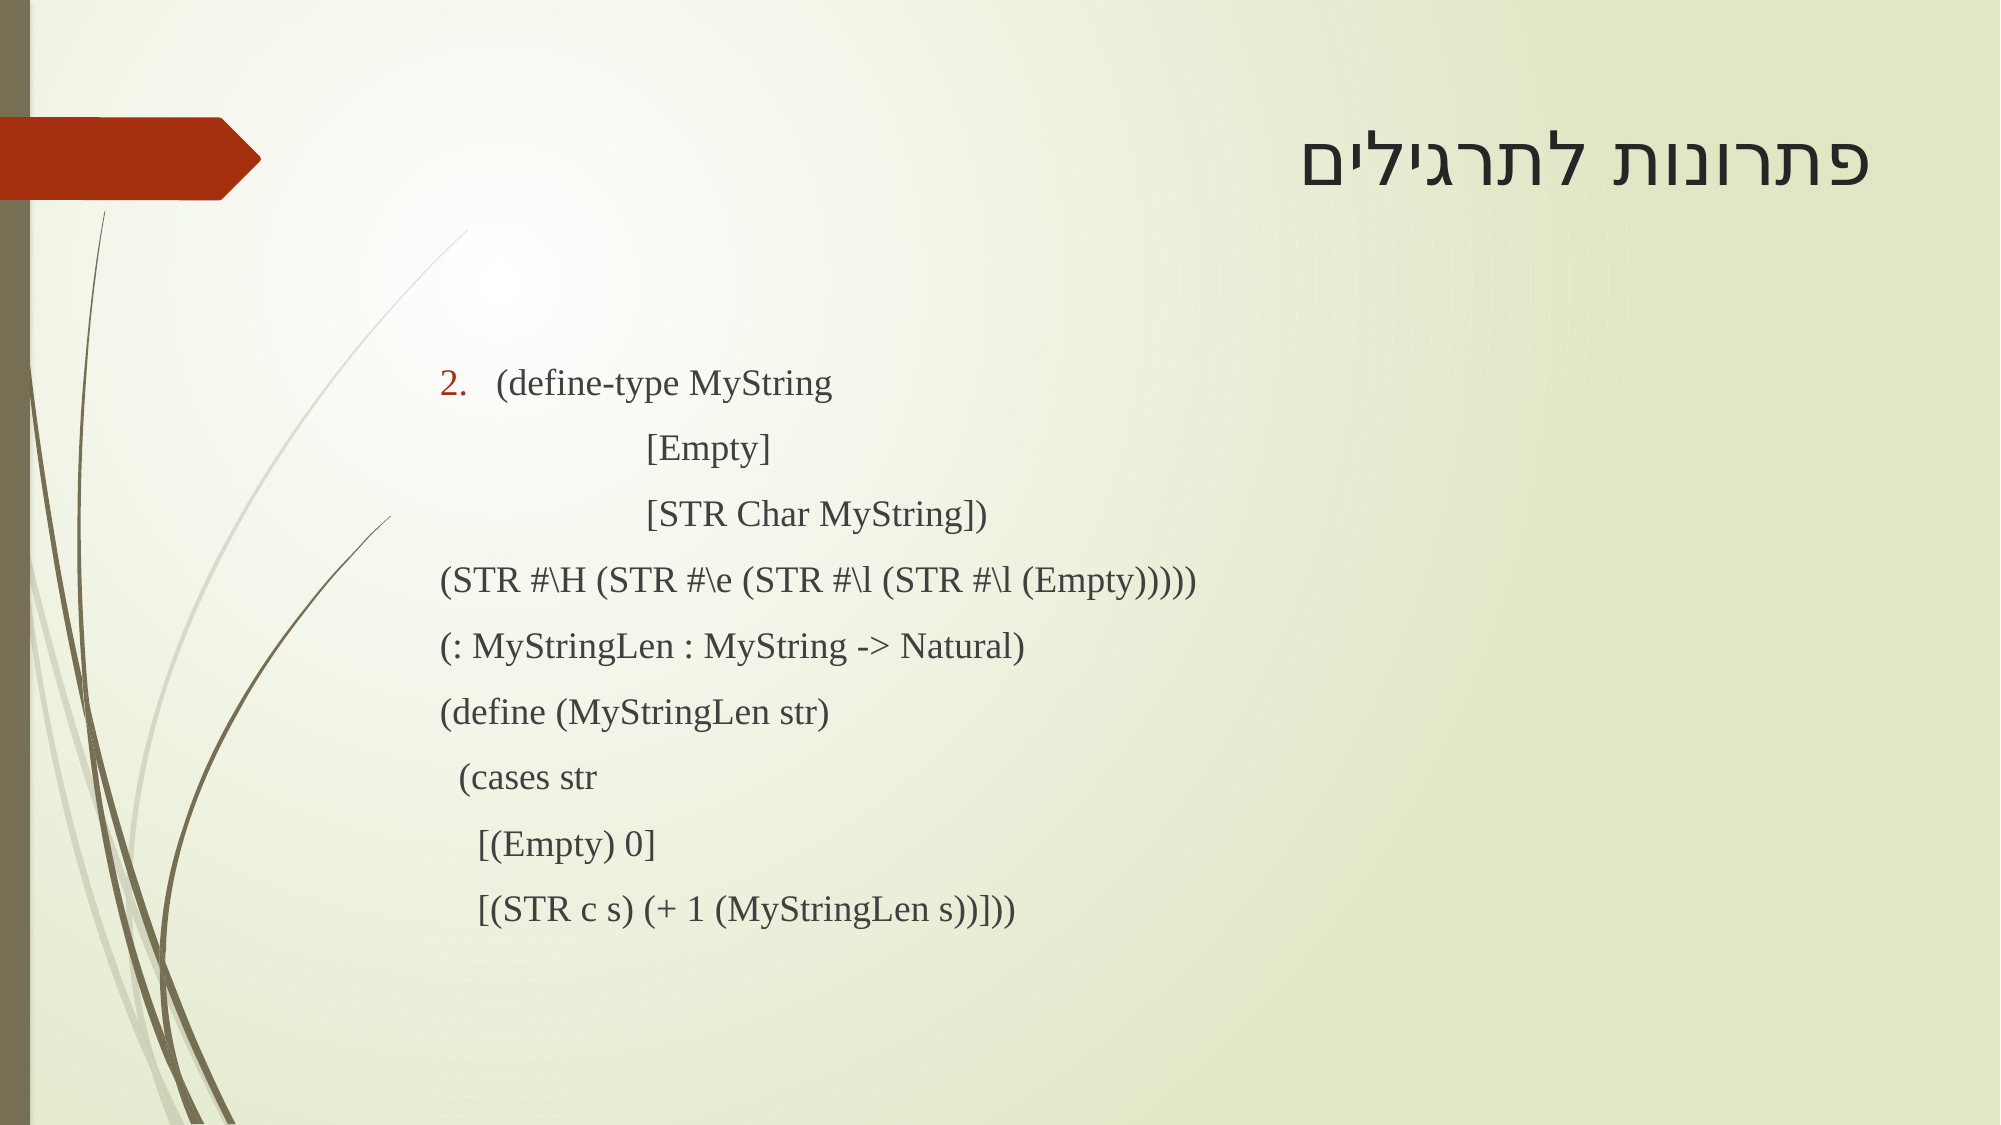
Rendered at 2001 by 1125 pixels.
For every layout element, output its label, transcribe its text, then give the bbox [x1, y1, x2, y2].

list (define-type MyString [Empty] [STR Char MyString]) (STR #\H (STR #\e (STR #\l (STR #\l (Empty))))) (: MyStringLen : MyString -> Natural) (define (MyStringLen str) (cases str [(Empty) 0] [(STR c s) (+ 1 (MyStringLen s))])) [424, 350, 1888, 970]
title פתרונות לתרגילים [425, 102, 1888, 313]
